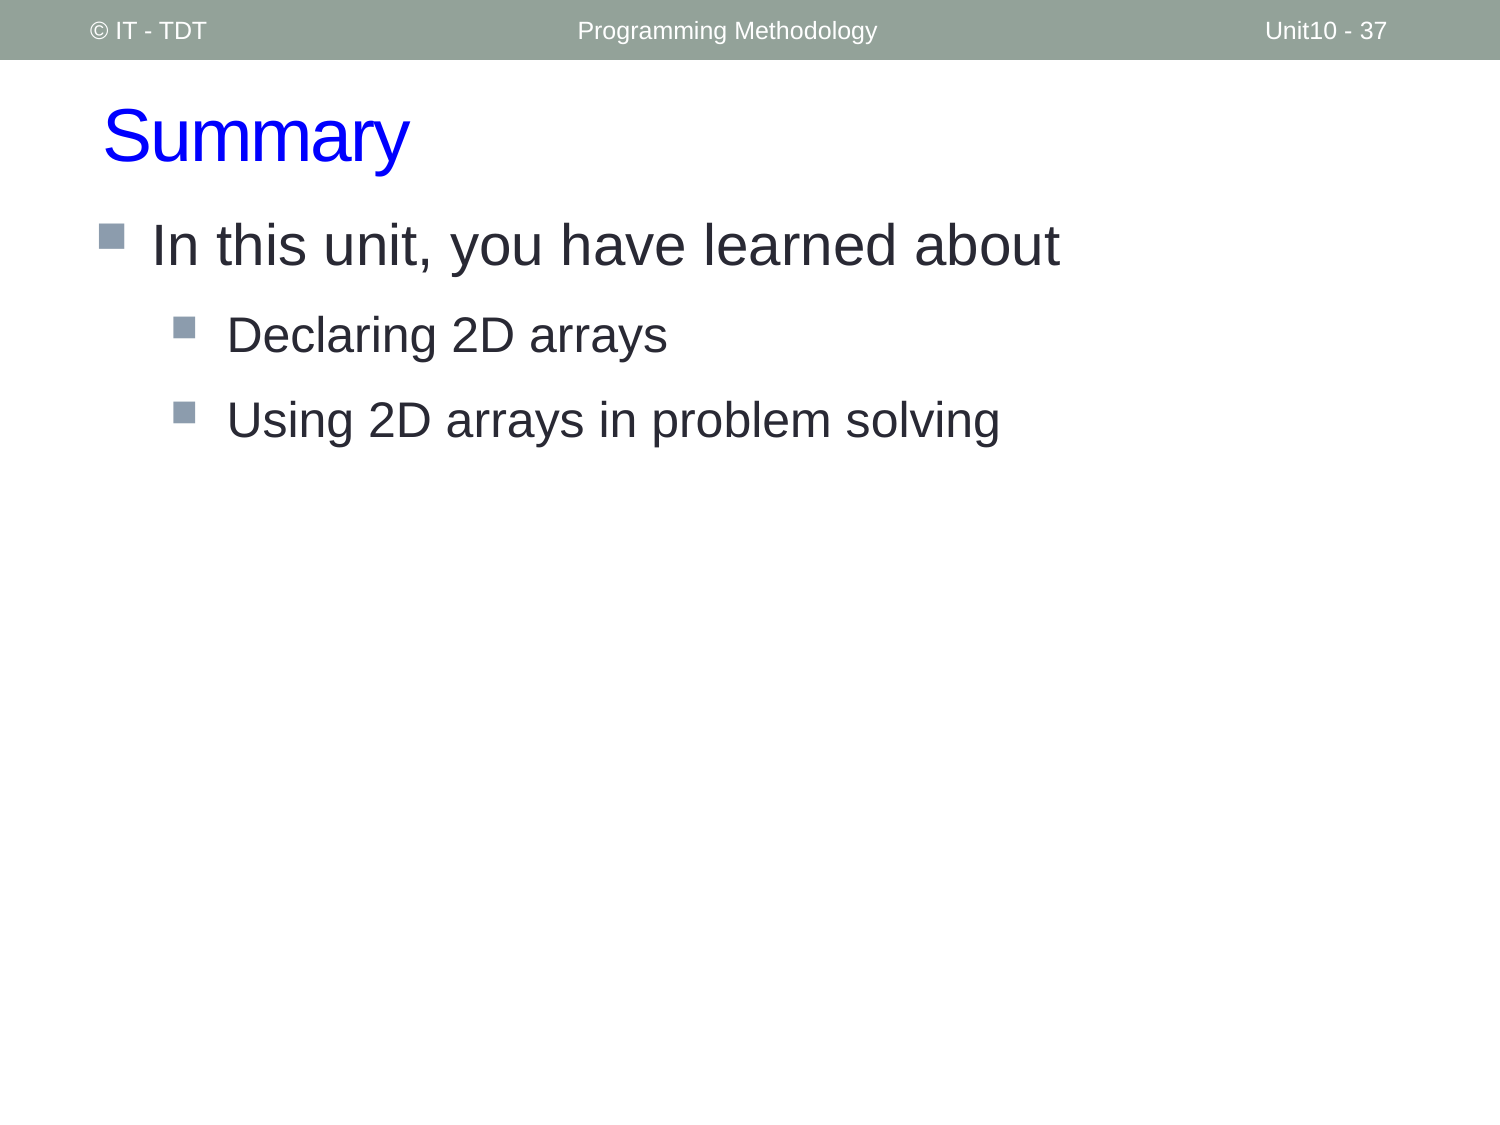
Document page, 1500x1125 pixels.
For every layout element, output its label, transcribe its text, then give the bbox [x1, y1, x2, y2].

title Summary [87, 62, 1463, 200]
slide_number Unit10 - 37 [1250, 3, 1425, 57]
footer Programming Methodology [562, 3, 1238, 57]
slide_number © IT - TDT [75, 3, 550, 57]
text_box In this unit, you have learned about Declaring 2D arrays Using 2D arrays in problem solving [80, 200, 1414, 1050]
